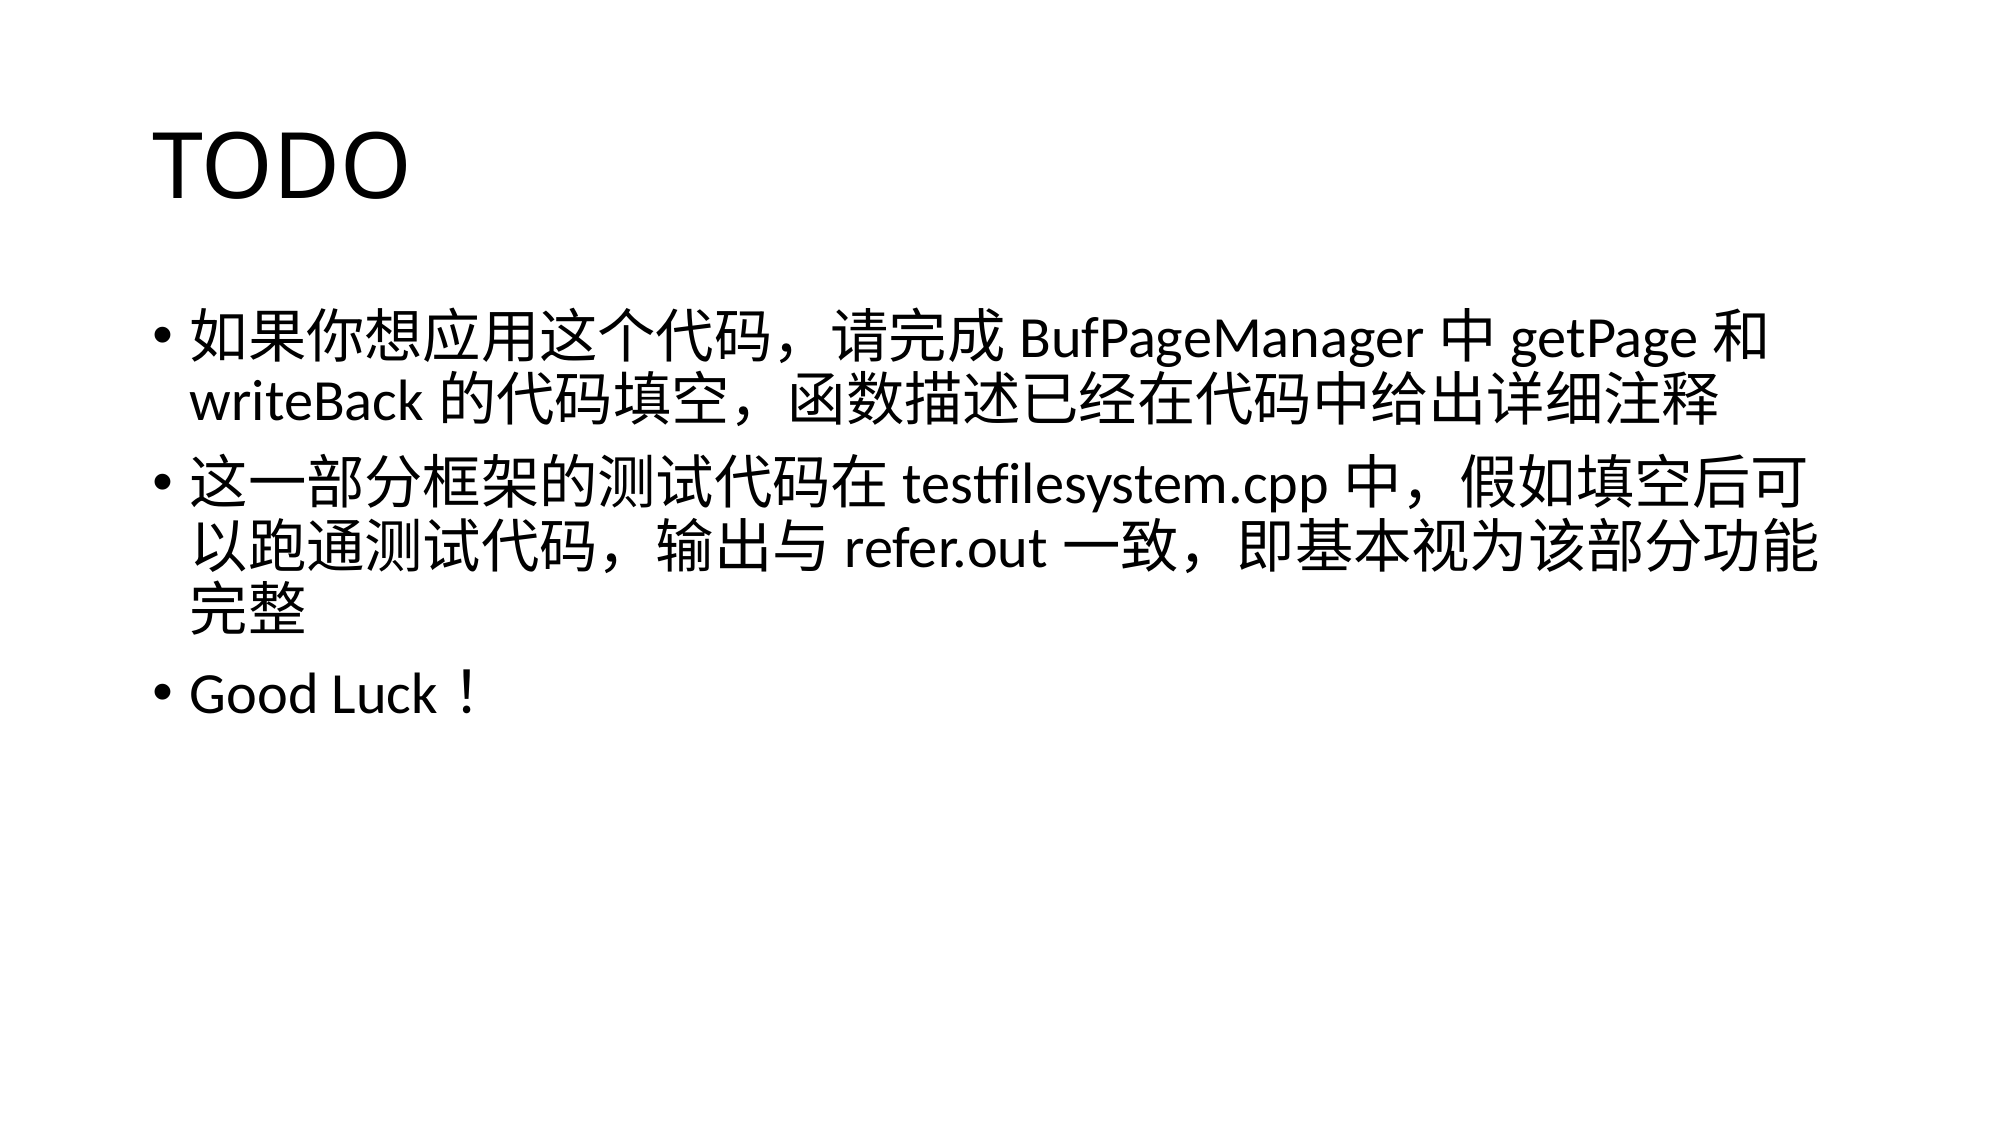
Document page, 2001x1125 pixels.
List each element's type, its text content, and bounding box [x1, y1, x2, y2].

list 如果你想应用这个代码，请完成BufPageManager中getPage和writeBack的代码填空，函数描述已经在代码中给出详细注释 这一部分框架的测试代码在testfilesystem.cpp中，假如填空后可以跑通测试代码，输出与refer.out一致，即基本视为该部分功能完整 Good Luck！ [137, 299, 1863, 1014]
title TODO [137, 59, 1863, 278]
